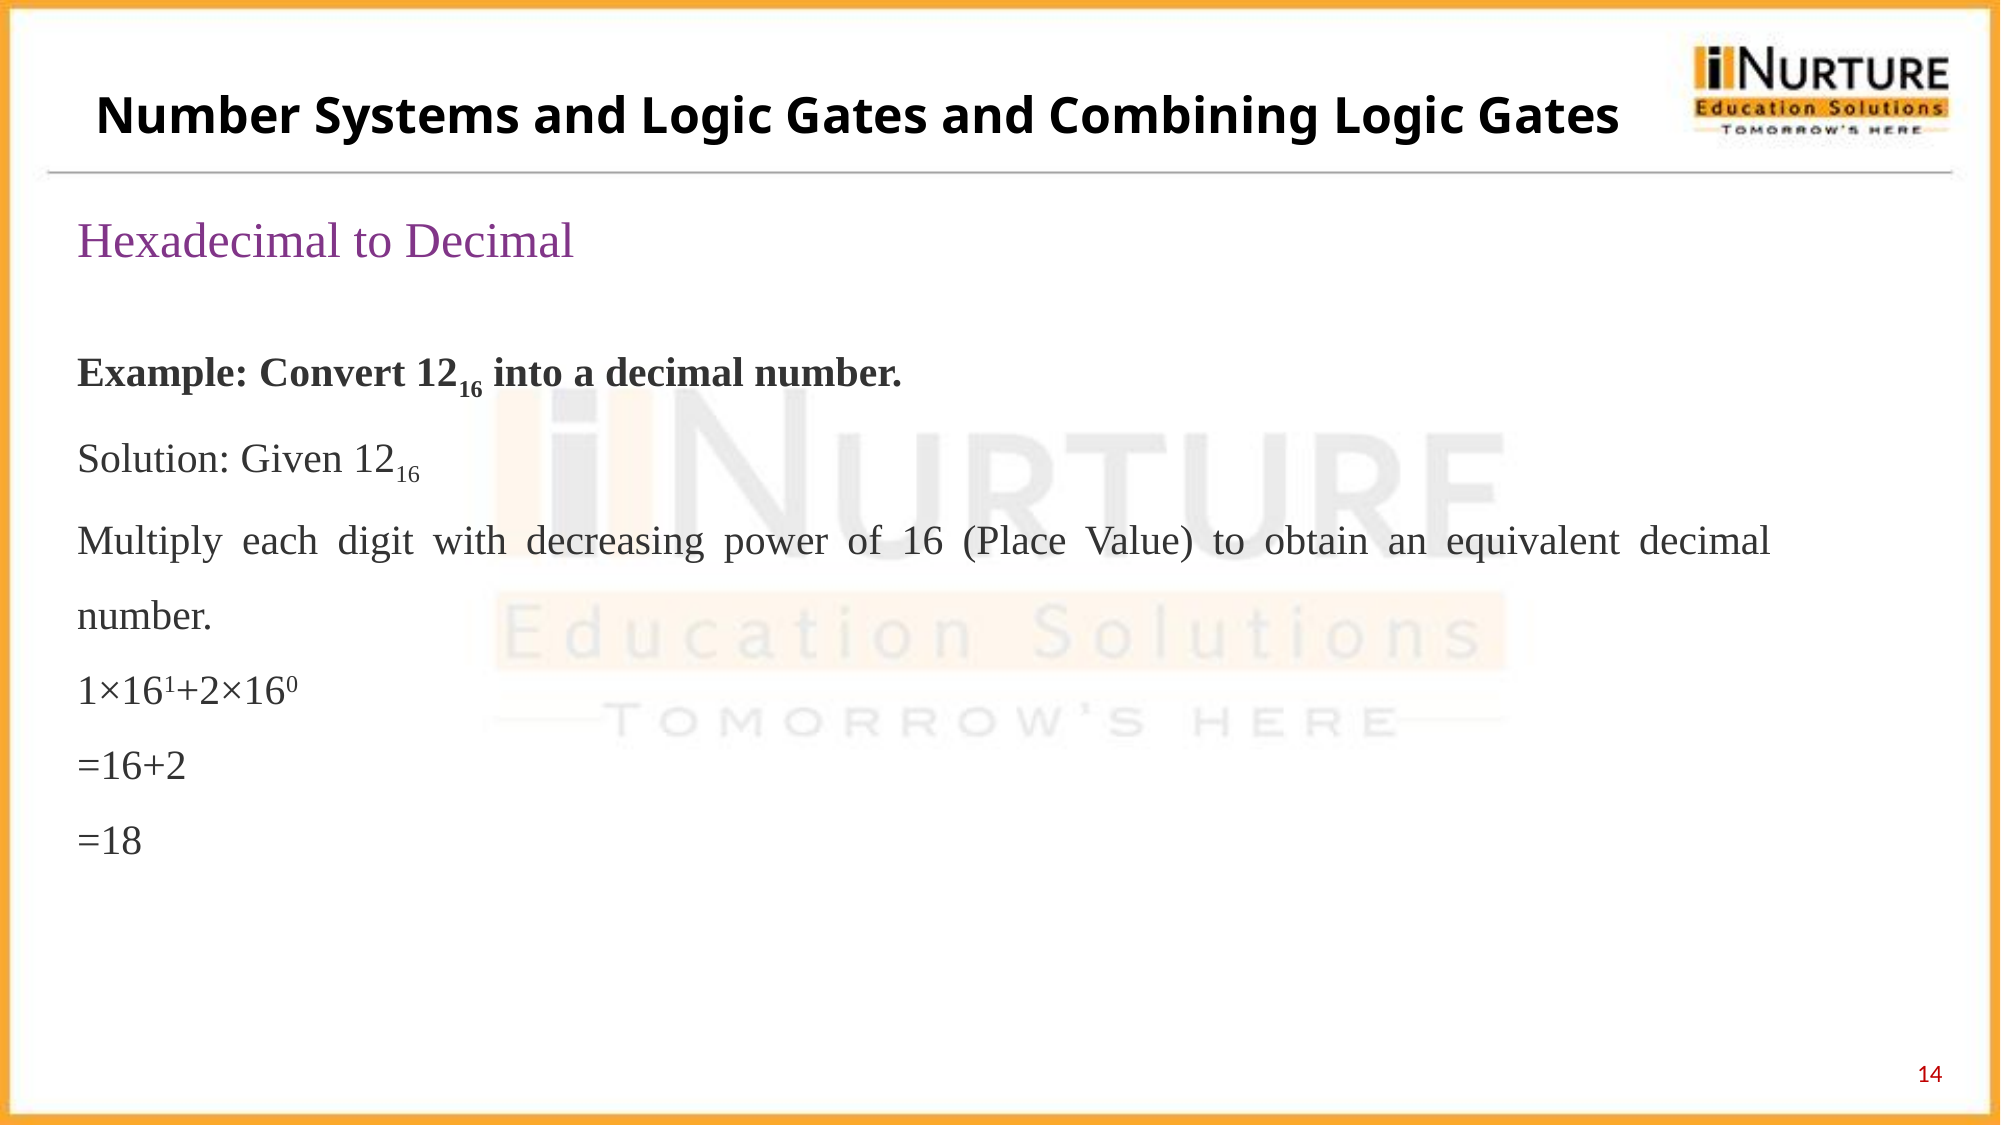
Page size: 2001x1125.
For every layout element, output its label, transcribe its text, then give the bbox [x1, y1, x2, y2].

picture [0, 0, 2001, 1125]
text_box Number Systems and Logic Gates and Combining Logic Gates [80, 75, 1707, 151]
slide_number 14 [1861, 1042, 1958, 1103]
text_box Hexadecimal to Decimal [62, 200, 1788, 309]
text_box Example: Convert 1216 into a decimal number. Solution: Given 1216 Multiply each digit with decreasing power of 16 (Place Value) to obtain an equivalent decimal number. 1×161+2×160 =16+2 =18 [62, 309, 1788, 1024]
